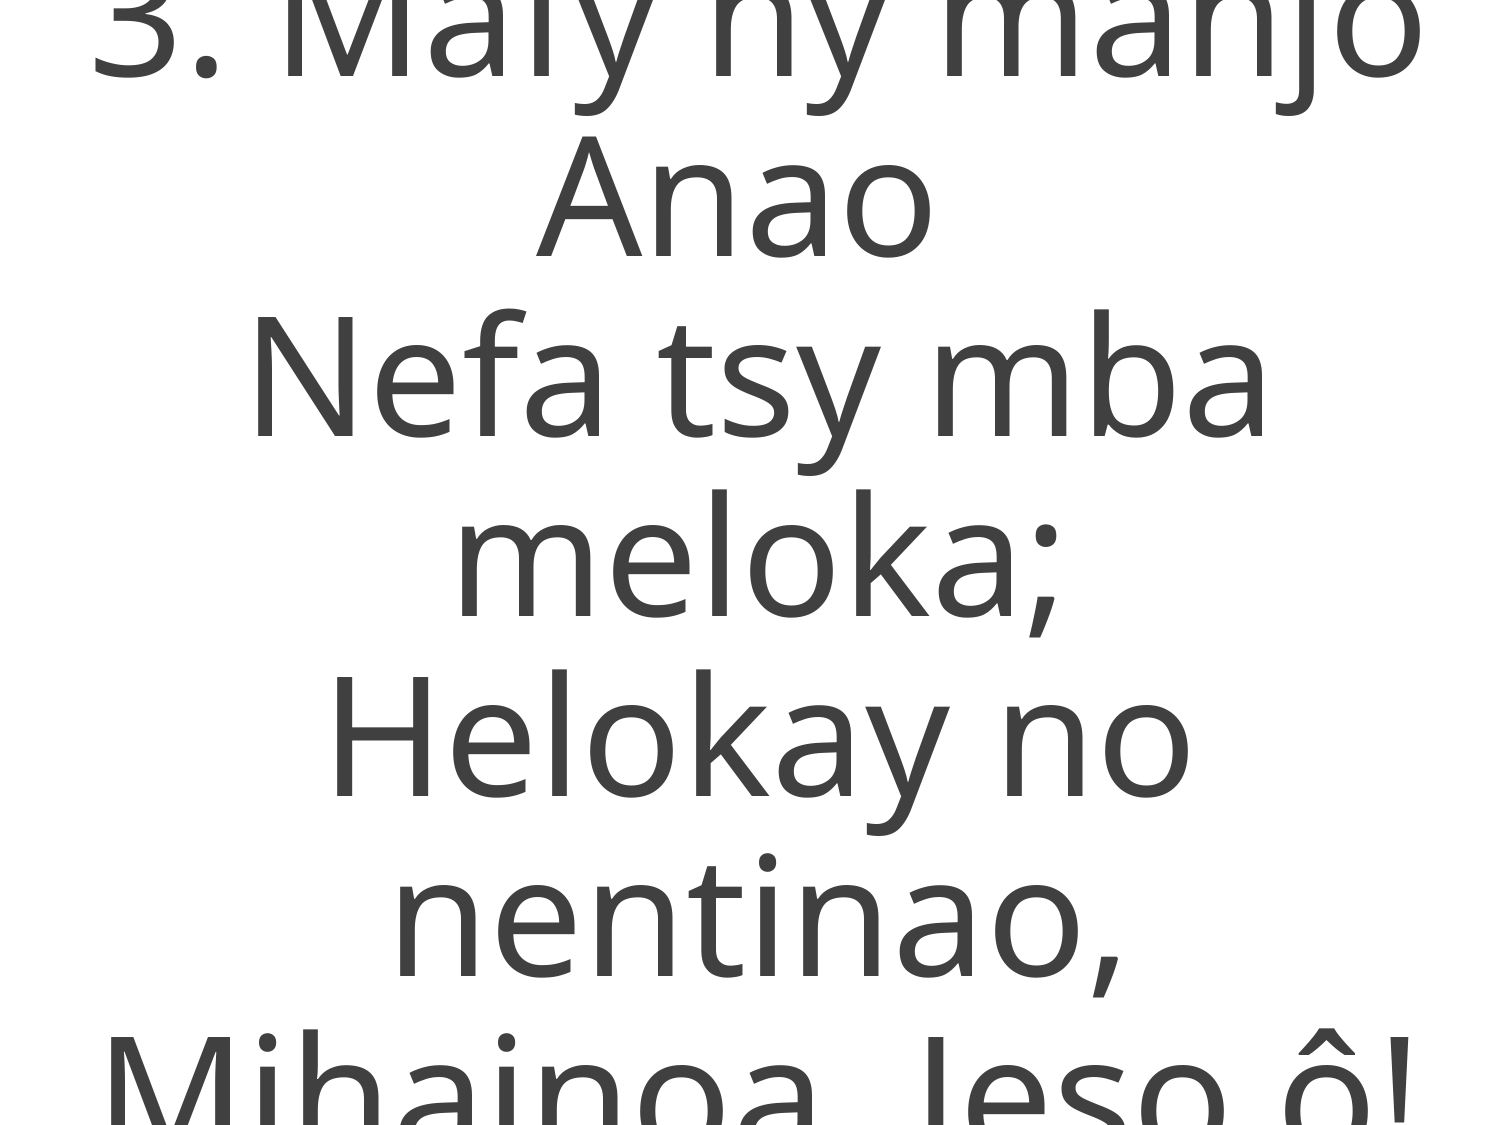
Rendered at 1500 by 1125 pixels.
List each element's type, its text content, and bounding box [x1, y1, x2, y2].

title 3. Mafy ny manjo Anao Nefa tsy mba meloka; Helokay no nentinao, Mihainoa, Jeso ô! [0, 453, 1500, 672]
